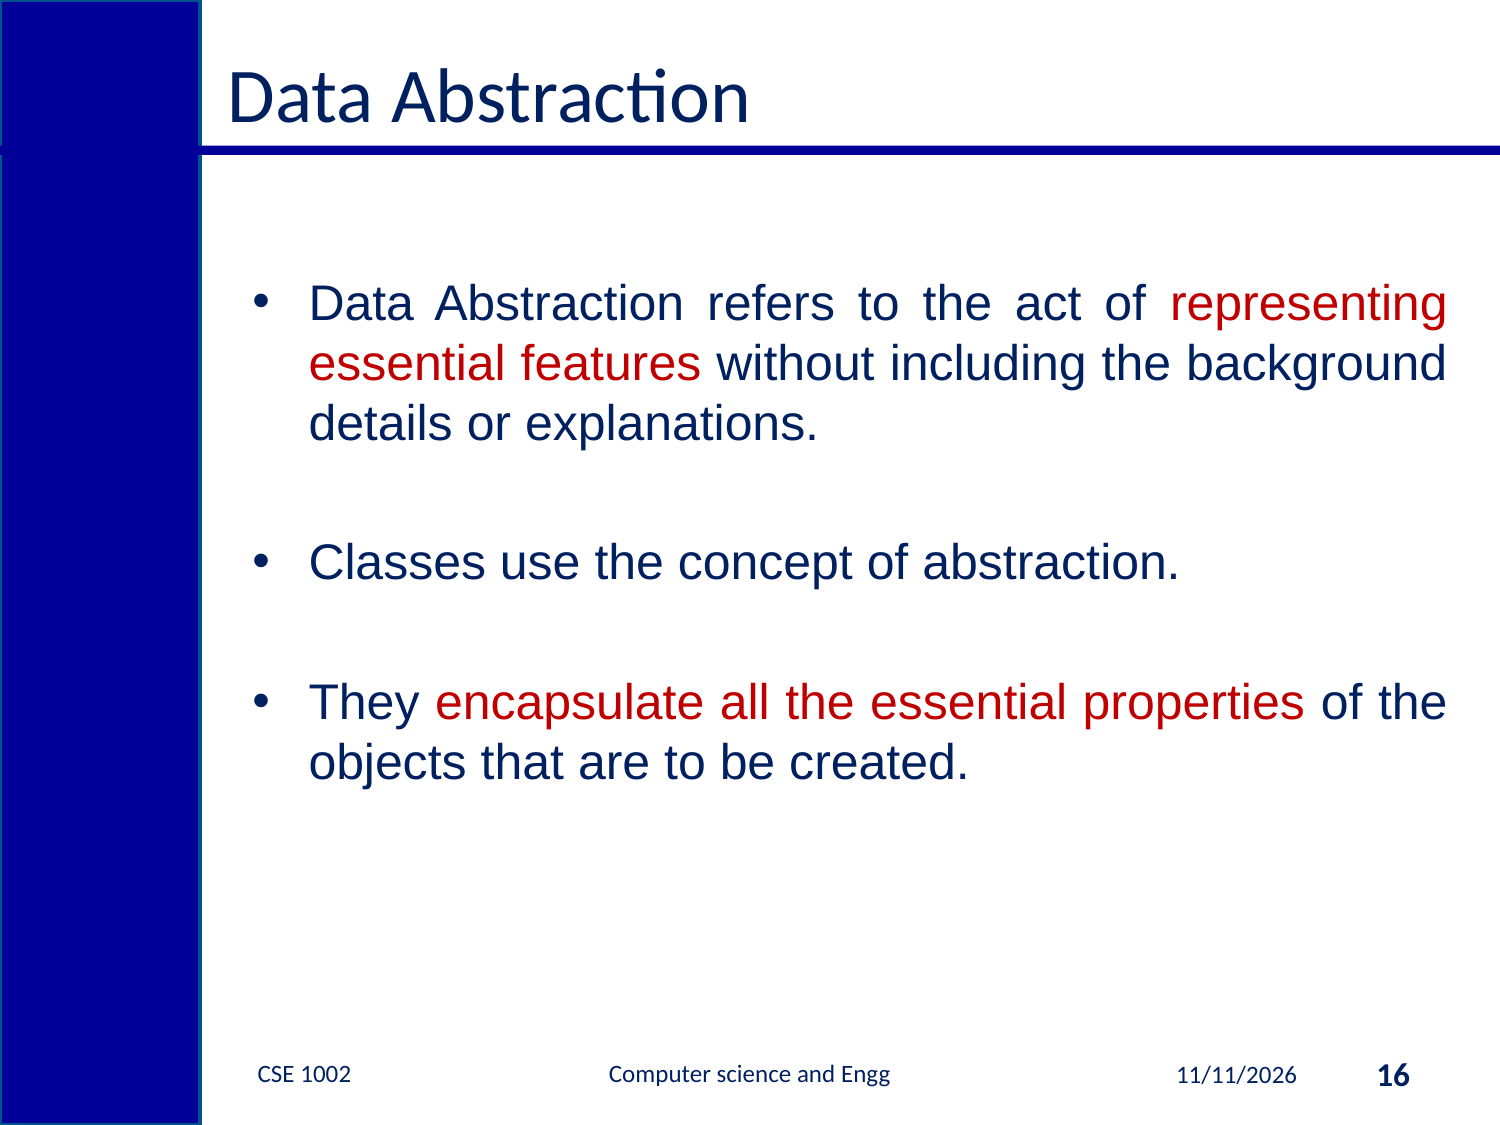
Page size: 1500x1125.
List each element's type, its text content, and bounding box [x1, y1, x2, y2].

list Data Abstraction refers to the act of representing essential features without including the background details or explanations. Classes use the concept of abstraction. They encapsulate all the essential properties of the objects that are to be created. [237, 262, 1463, 1093]
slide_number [1050, 1043, 1313, 1104]
title Data Abstraction [212, 37, 1496, 146]
footer CSE 1002 Computer science and Engg [212, 1042, 938, 1103]
slide_number 16 [1312, 1042, 1425, 1103]
